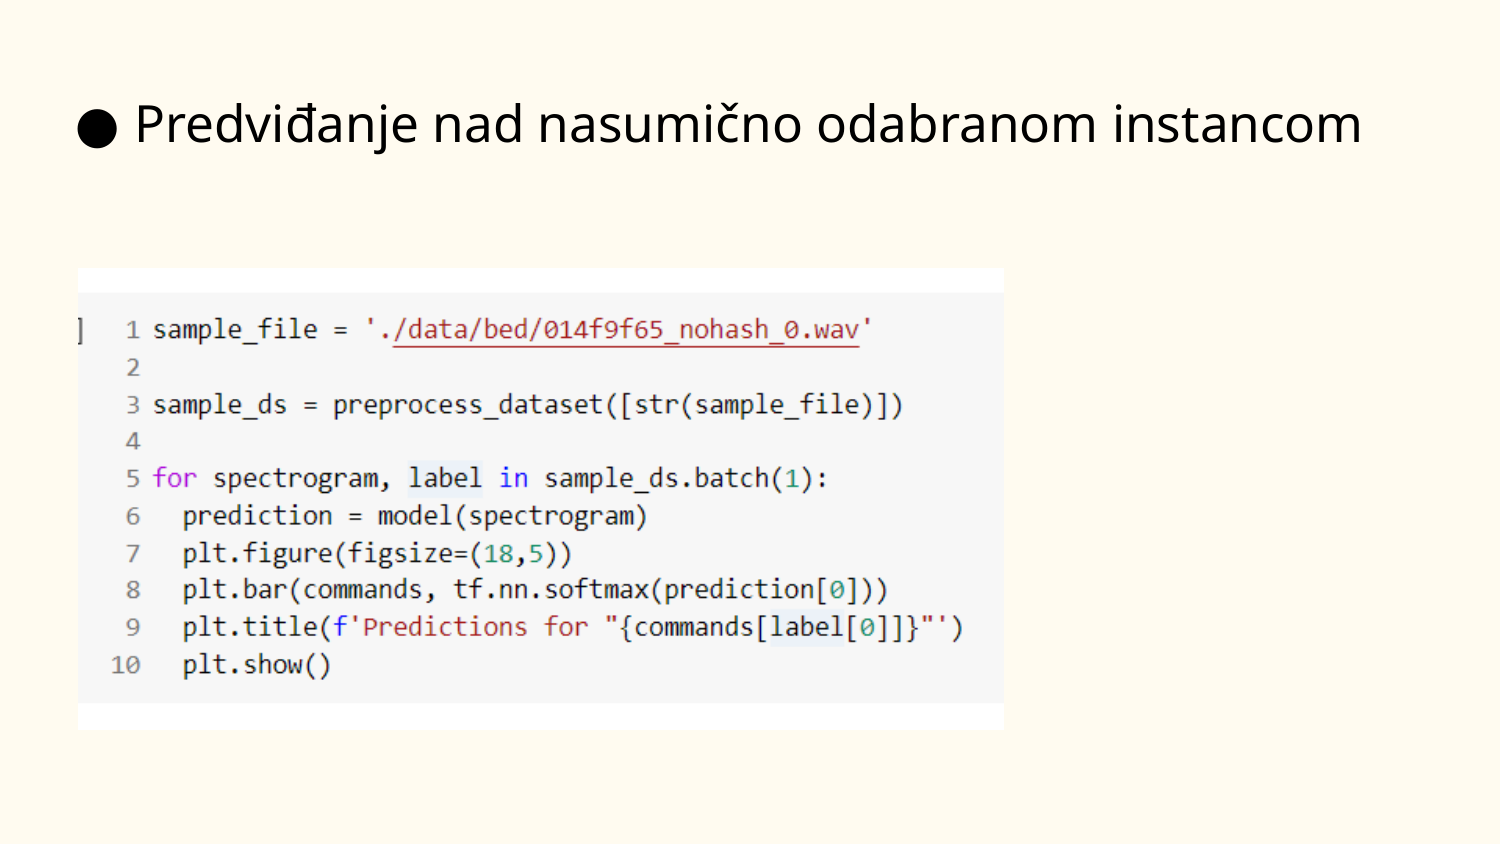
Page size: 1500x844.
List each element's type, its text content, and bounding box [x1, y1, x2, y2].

picture [78, 268, 1005, 730]
title Predviđanje nad nasumično odabranom instancom [51, 72, 1449, 174]
